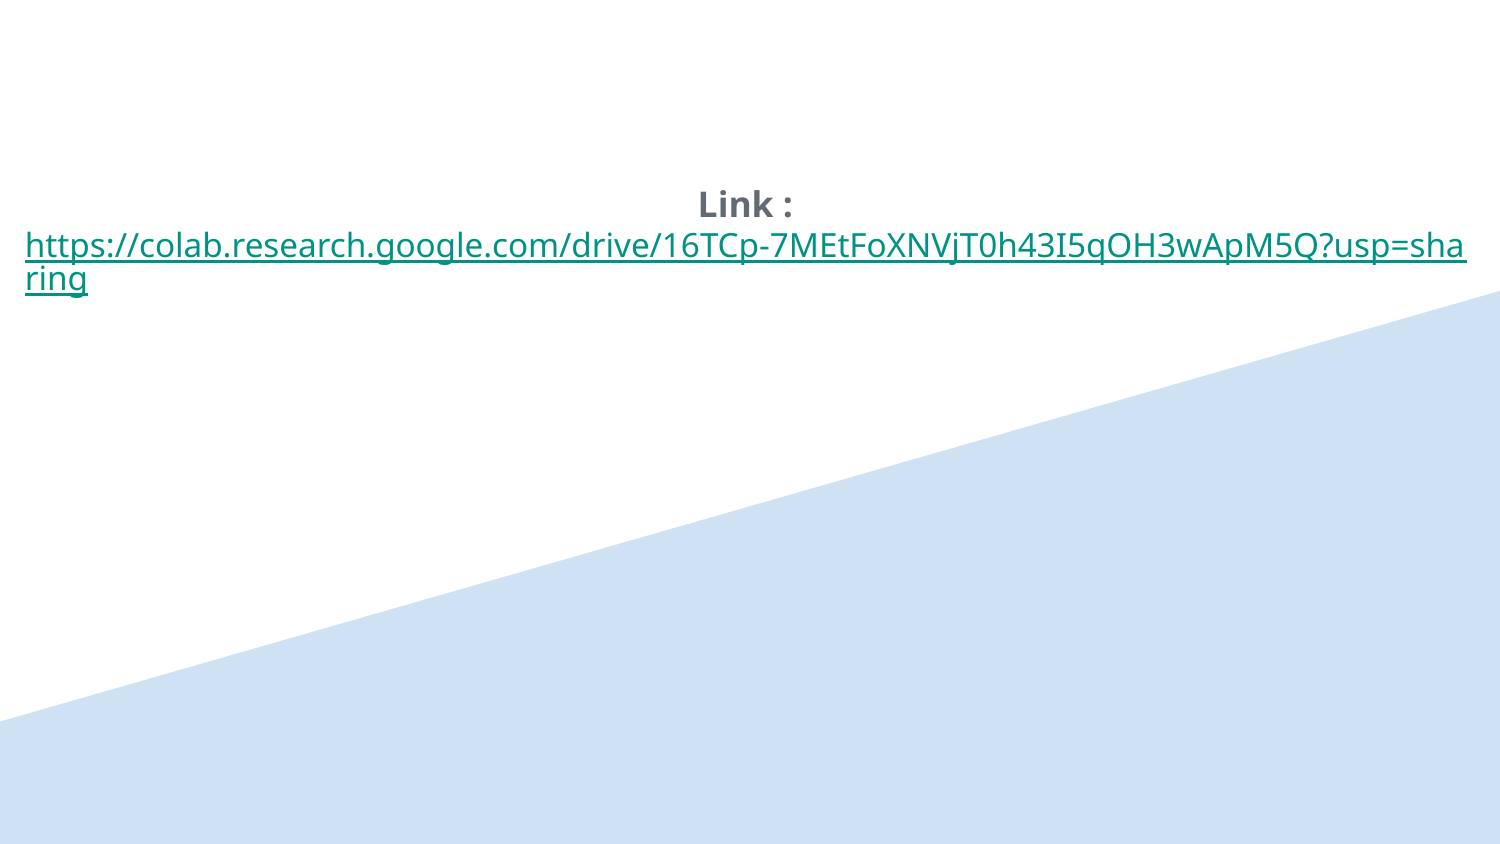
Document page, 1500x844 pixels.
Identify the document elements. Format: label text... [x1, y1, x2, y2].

subtitle Link : https://colab.research.google.com/drive/16TCp-7MEtFoXNVjT0h43I5qOH3wApM5Q?usp=sharing [9, 166, 1490, 288]
